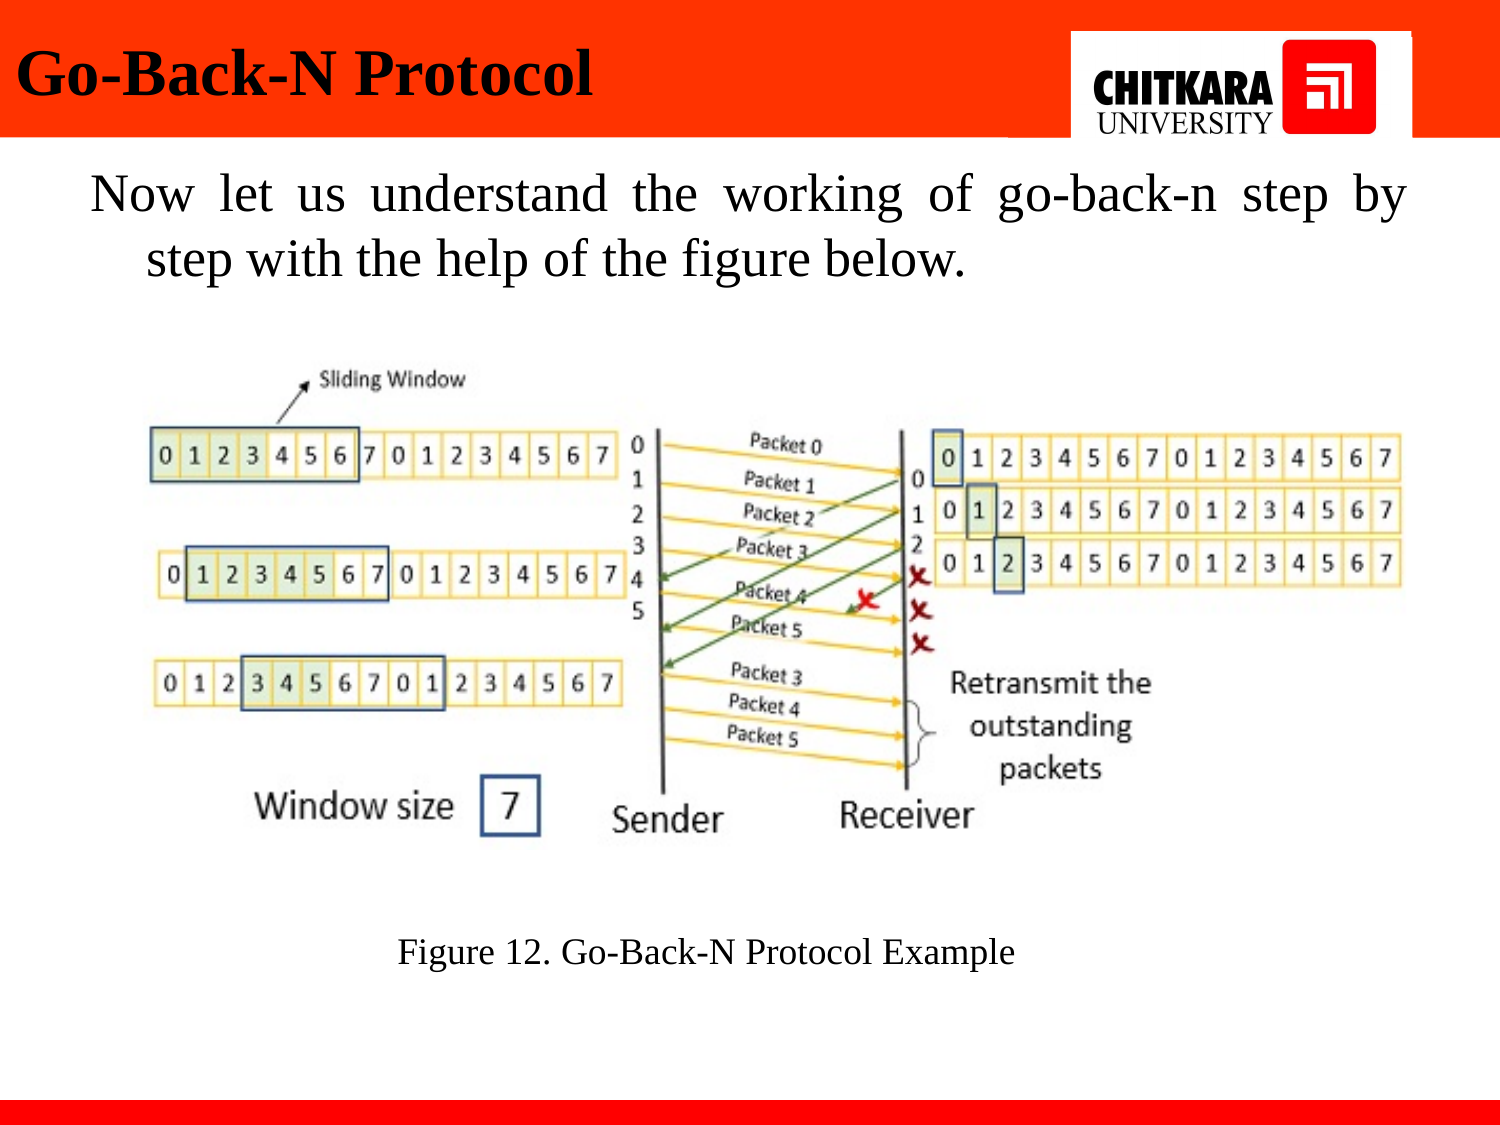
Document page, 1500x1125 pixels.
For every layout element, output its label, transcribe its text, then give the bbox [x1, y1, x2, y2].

picture [124, 334, 1426, 851]
text_box Figure 12. Go-Back-N Protocol Example [377, 910, 1034, 980]
picture [1074, 37, 1391, 138]
title Go-Back-N Protocol [0, 0, 1063, 138]
list Now let us understand the working of go-back-n step by step with the help of the figure below. [75, 149, 1425, 913]
